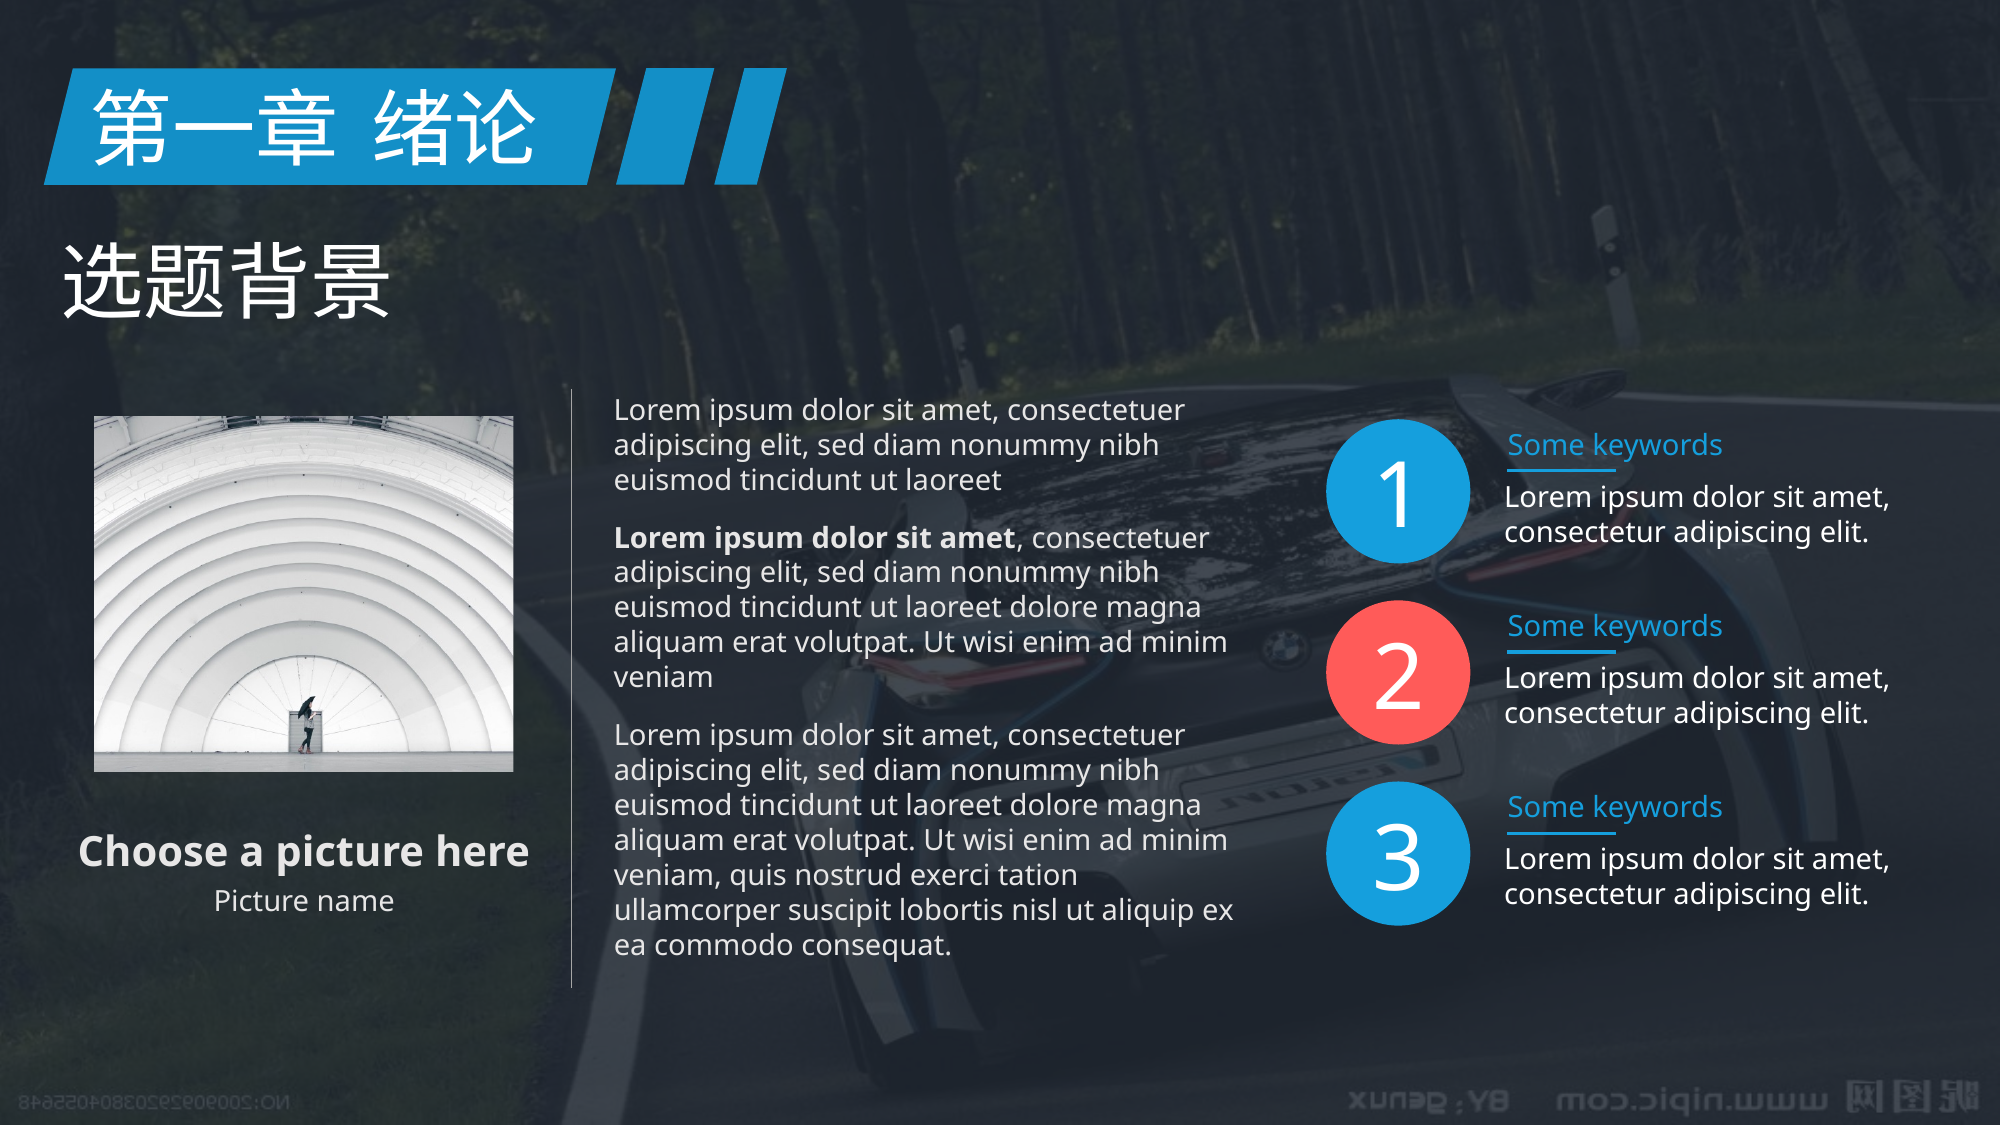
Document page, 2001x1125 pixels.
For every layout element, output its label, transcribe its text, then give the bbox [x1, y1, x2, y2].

text_box Some keywords [1492, 781, 1746, 832]
text_box 选题背景 [45, 221, 409, 337]
text_box Lorem ipsum dolor sit amet, consectetur adipiscing elit. [1489, 470, 1949, 556]
text_box [712, 67, 789, 186]
text_box Lorem ipsum dolor sit amet, consectetur adipiscing elit. [1489, 833, 1949, 918]
text_box 1 [1325, 418, 1472, 565]
text_box [614, 67, 716, 186]
picture [94, 416, 514, 772]
text_box [42, 67, 618, 186]
text_box Some keywords [1492, 419, 1746, 469]
text_box 第一章 [74, 68, 354, 184]
text_box 绪论 [356, 68, 553, 184]
text_box 2 [1325, 599, 1472, 746]
text_box 3 [1325, 780, 1472, 927]
text_box Lorem ipsum dolor sit amet, consectetuer adipiscing elit, sed diam nonummy nibh euismod tincidunt ut laoreet dolore magna aliquam erat volutpat. Ut wisi enim ad minim veniam, quis nostrud exerci tation ullamcorper suscipit lobortis nisl ut aliquip ex ea commodo consequat. [598, 709, 1263, 969]
text_box Lorem ipsum dolor sit amet, consectetur adipiscing elit. [1489, 651, 1949, 737]
text_box Some keywords [1492, 600, 1746, 650]
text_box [60, 817, 548, 926]
text_box Lorem ipsum dolor sit amet, consectetuer adipiscing elit, sed diam nonummy nibh euismod tincidunt ut laoreet dolore magna aliquam erat volutpat. Ut wisi enim ad minim veniam [598, 511, 1258, 701]
text_box Lorem ipsum dolor sit amet, consectetuer adipiscing elit, sed diam nonummy nibh euismod tincidunt ut laoreet [598, 384, 1241, 504]
